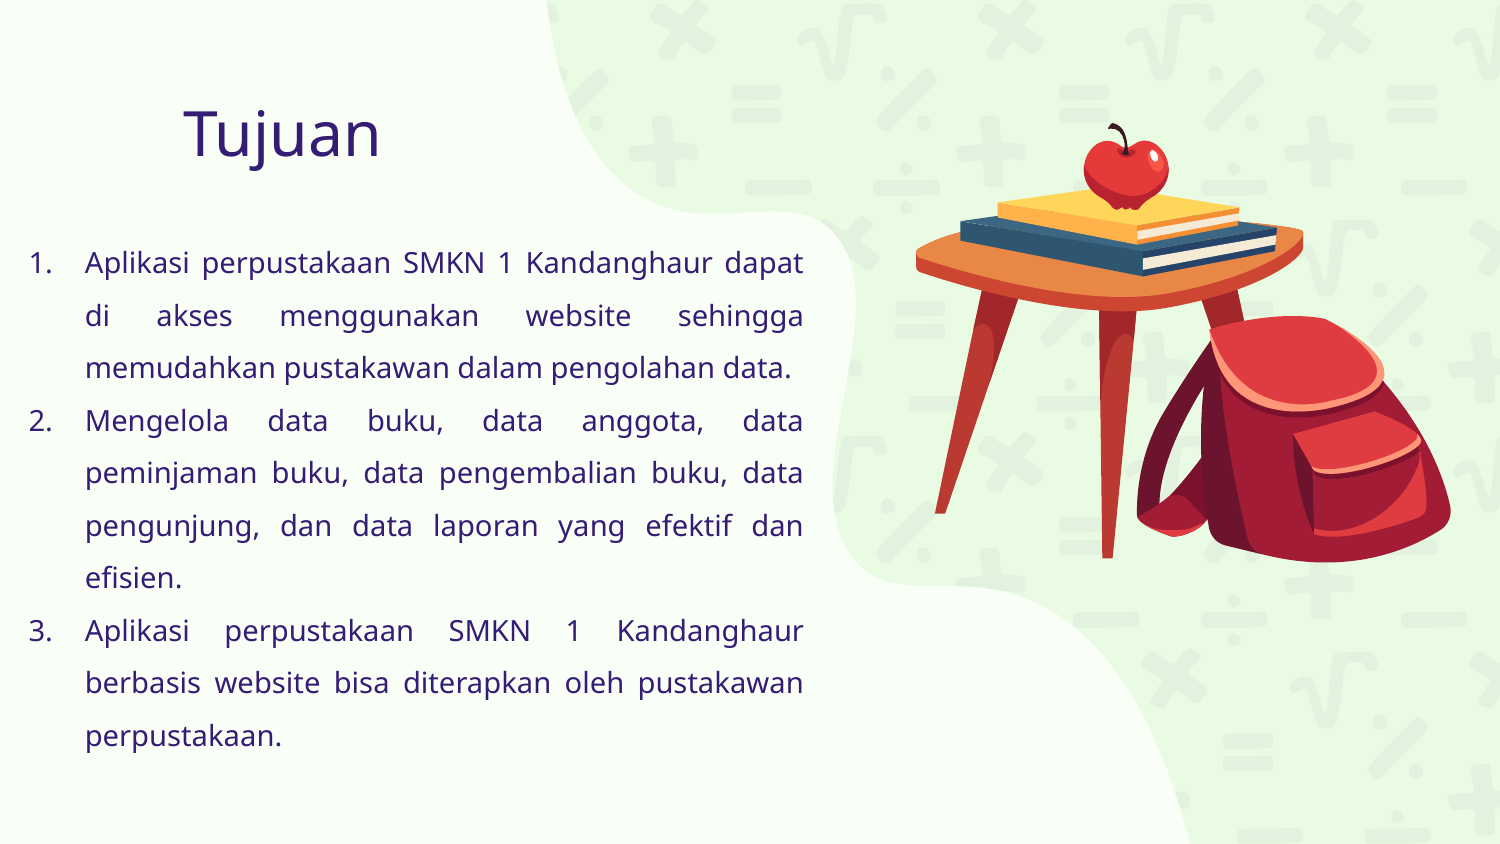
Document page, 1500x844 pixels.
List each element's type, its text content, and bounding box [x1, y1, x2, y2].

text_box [914, 122, 1453, 563]
title Tujuan [0, 79, 915, 168]
text_box Aplikasi perpustakaan SMKN 1 Kandanghaur dapat di akses menggunakan website sehingga memudahkan pustakawan dalam pengolahan data. Mengelola data buku, data anggota, data peminjaman buku, data pengembalian buku, data pengunjung, dan data laporan yang efektif dan efisien. Aplikasi perpustakaan SMKN 1 Kandanghaur berbasis website bisa diterapkan oleh pustakawan perpustakaan. [13, 212, 825, 814]
